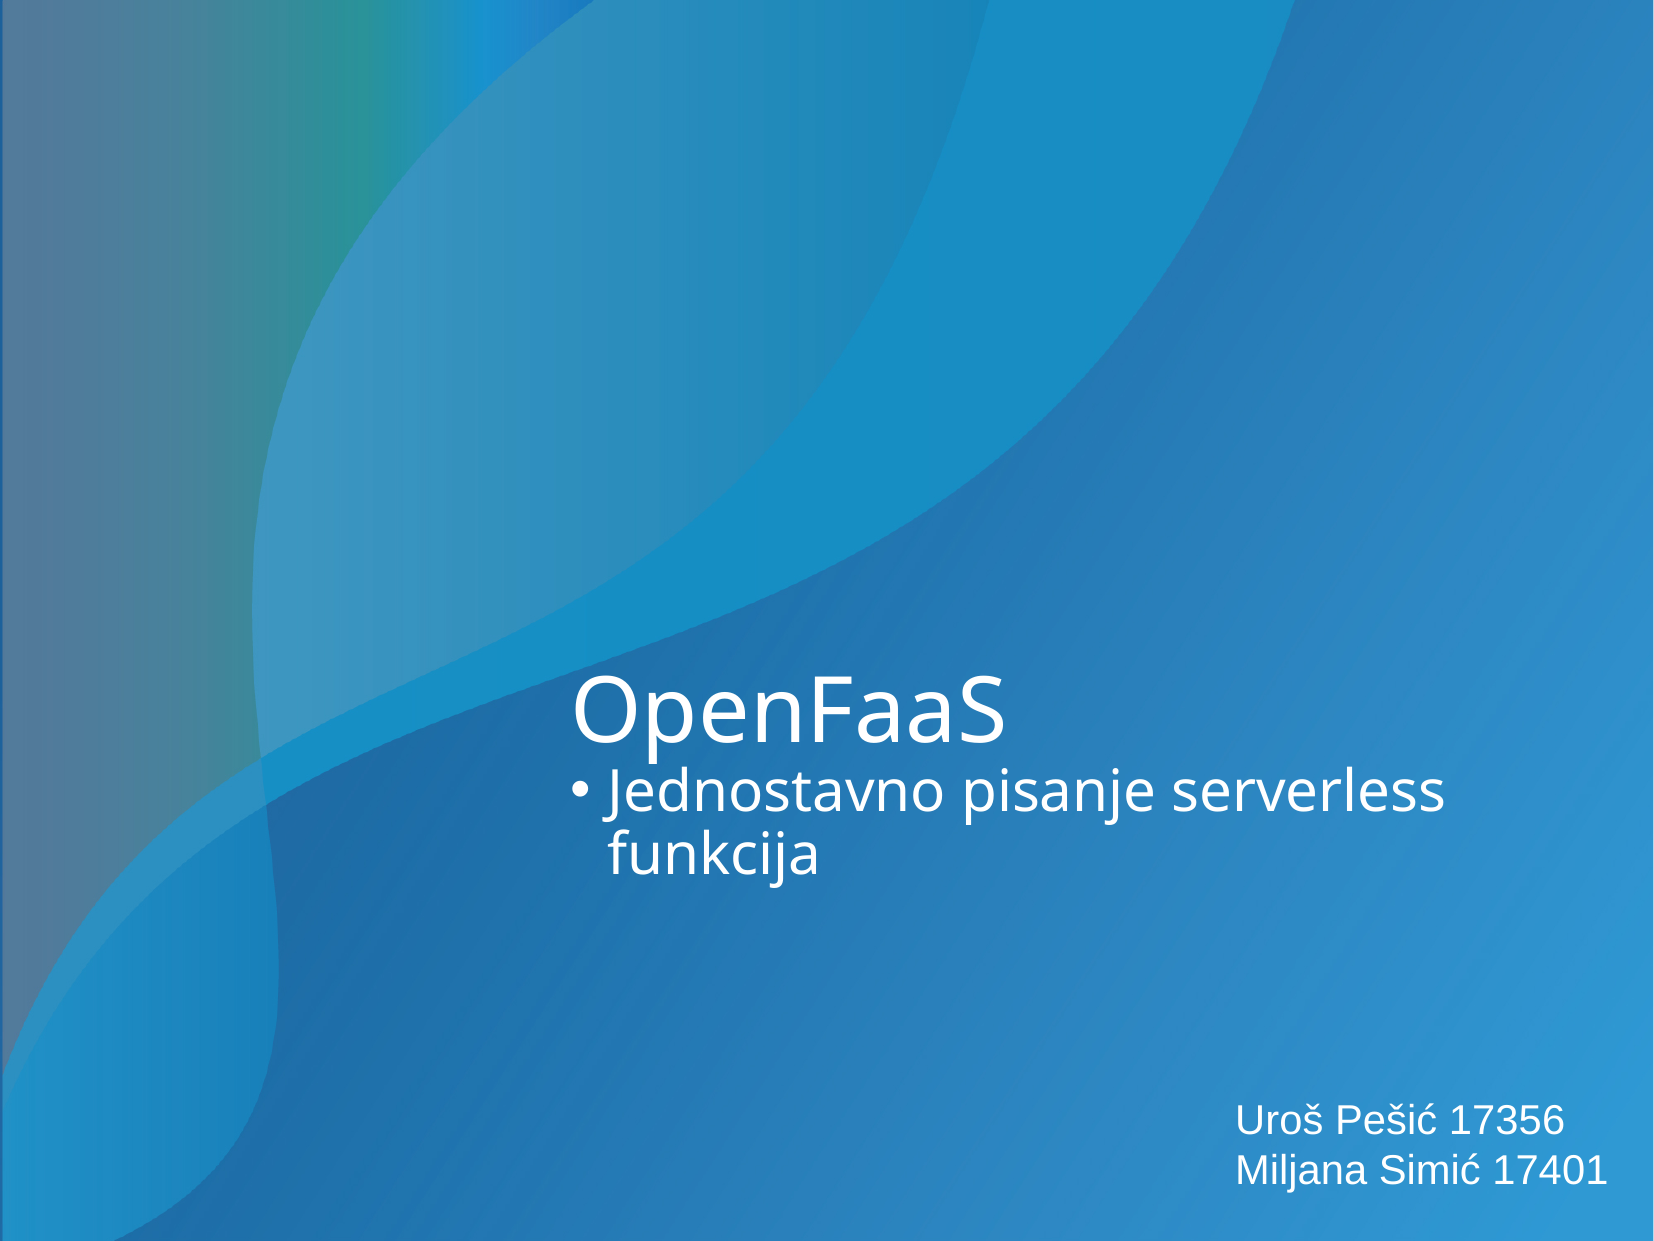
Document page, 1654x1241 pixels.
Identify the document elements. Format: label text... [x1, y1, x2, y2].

picture [0, 0, 1654, 1241]
title OpenFaaS [570, 601, 1497, 754]
text_box Uroš Pešić 17356 Miljana Simić 17401 [1220, 1085, 1654, 1185]
subtitle Jednostavno pisanje serverless funkcija [570, 754, 1603, 893]
